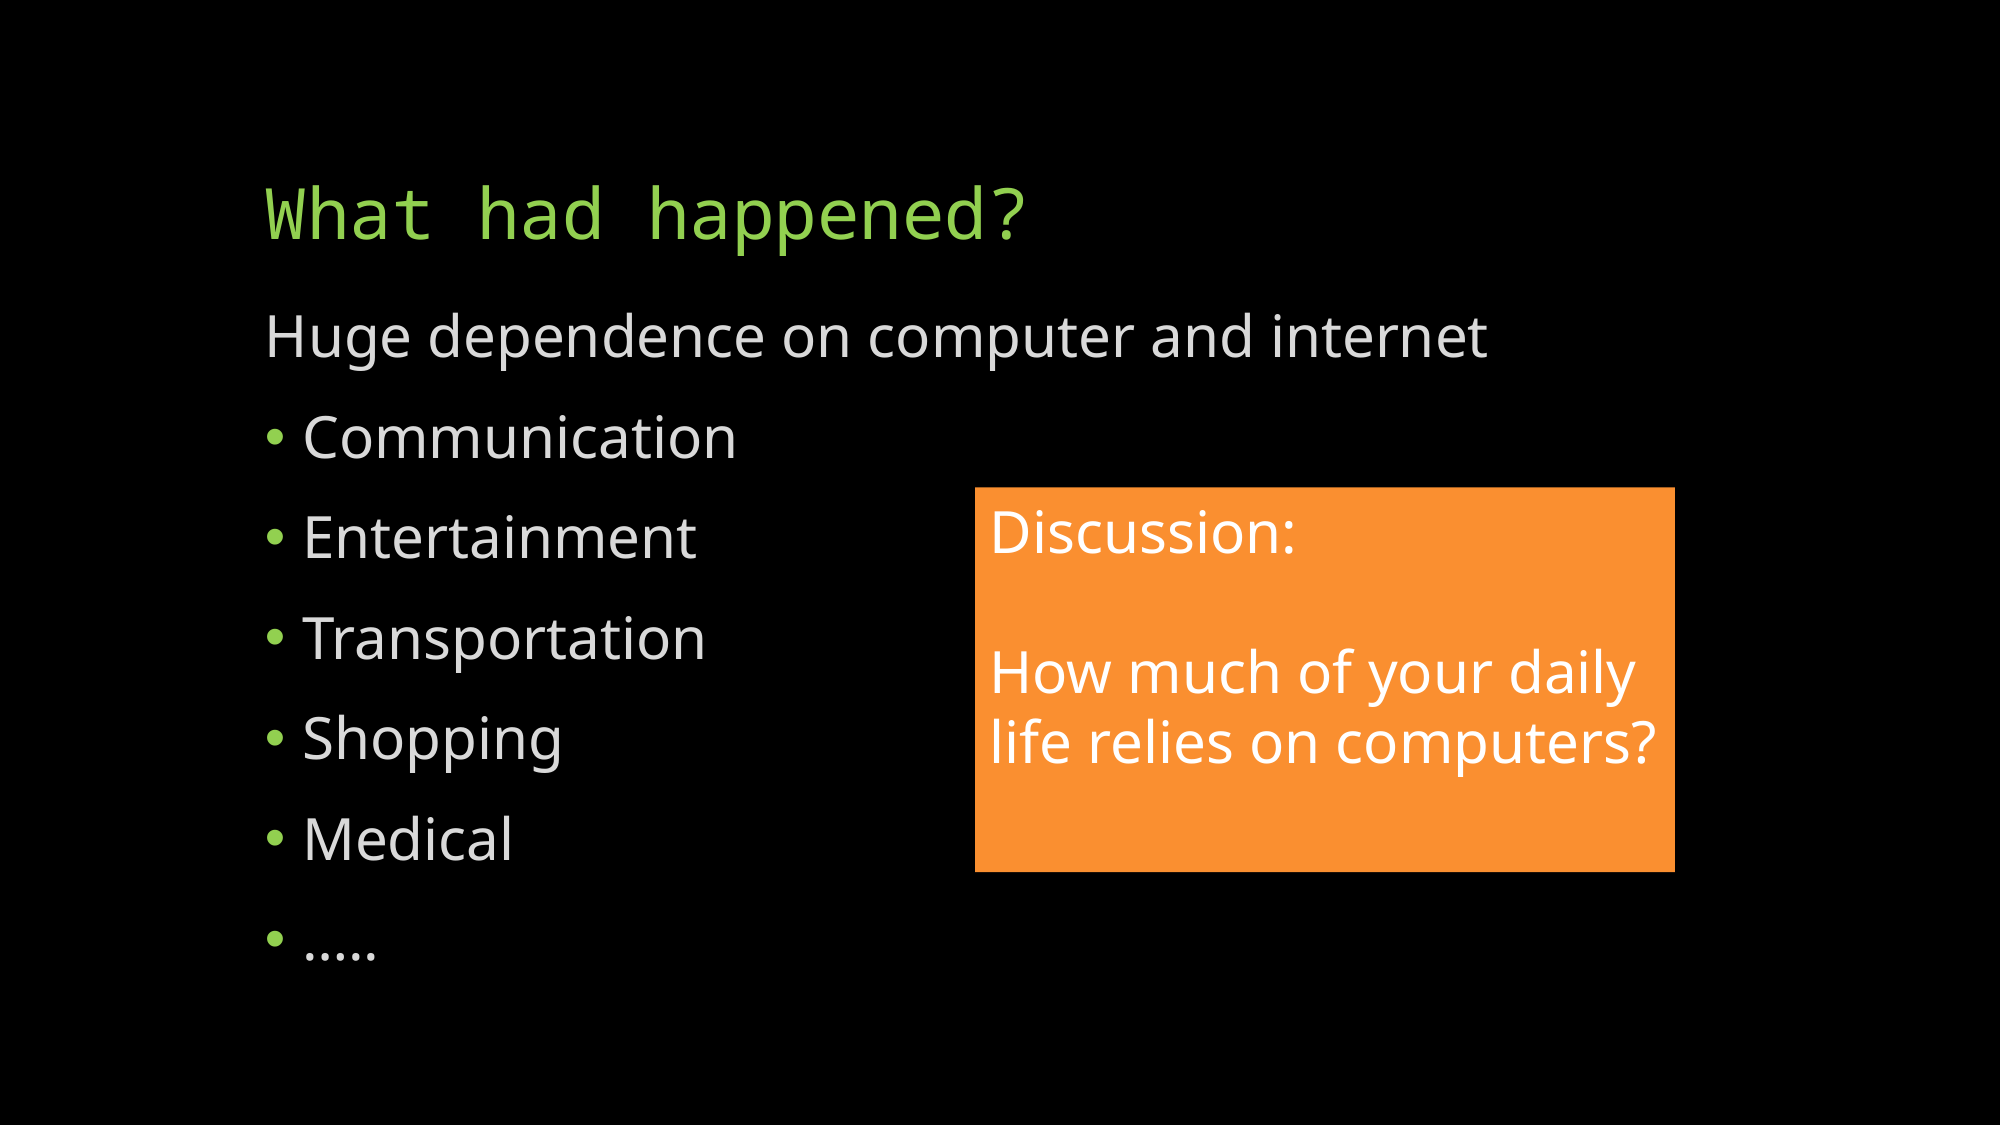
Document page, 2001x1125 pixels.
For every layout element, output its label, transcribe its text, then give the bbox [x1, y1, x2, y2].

text_box Discussion: How much of your daily life relies on computers? [975, 487, 1675, 873]
title What had happened? [249, 75, 1750, 263]
list Huge dependence on computer and internet Communication Entertainment Transportation Shopping Medical ….. [249, 299, 1750, 1000]
